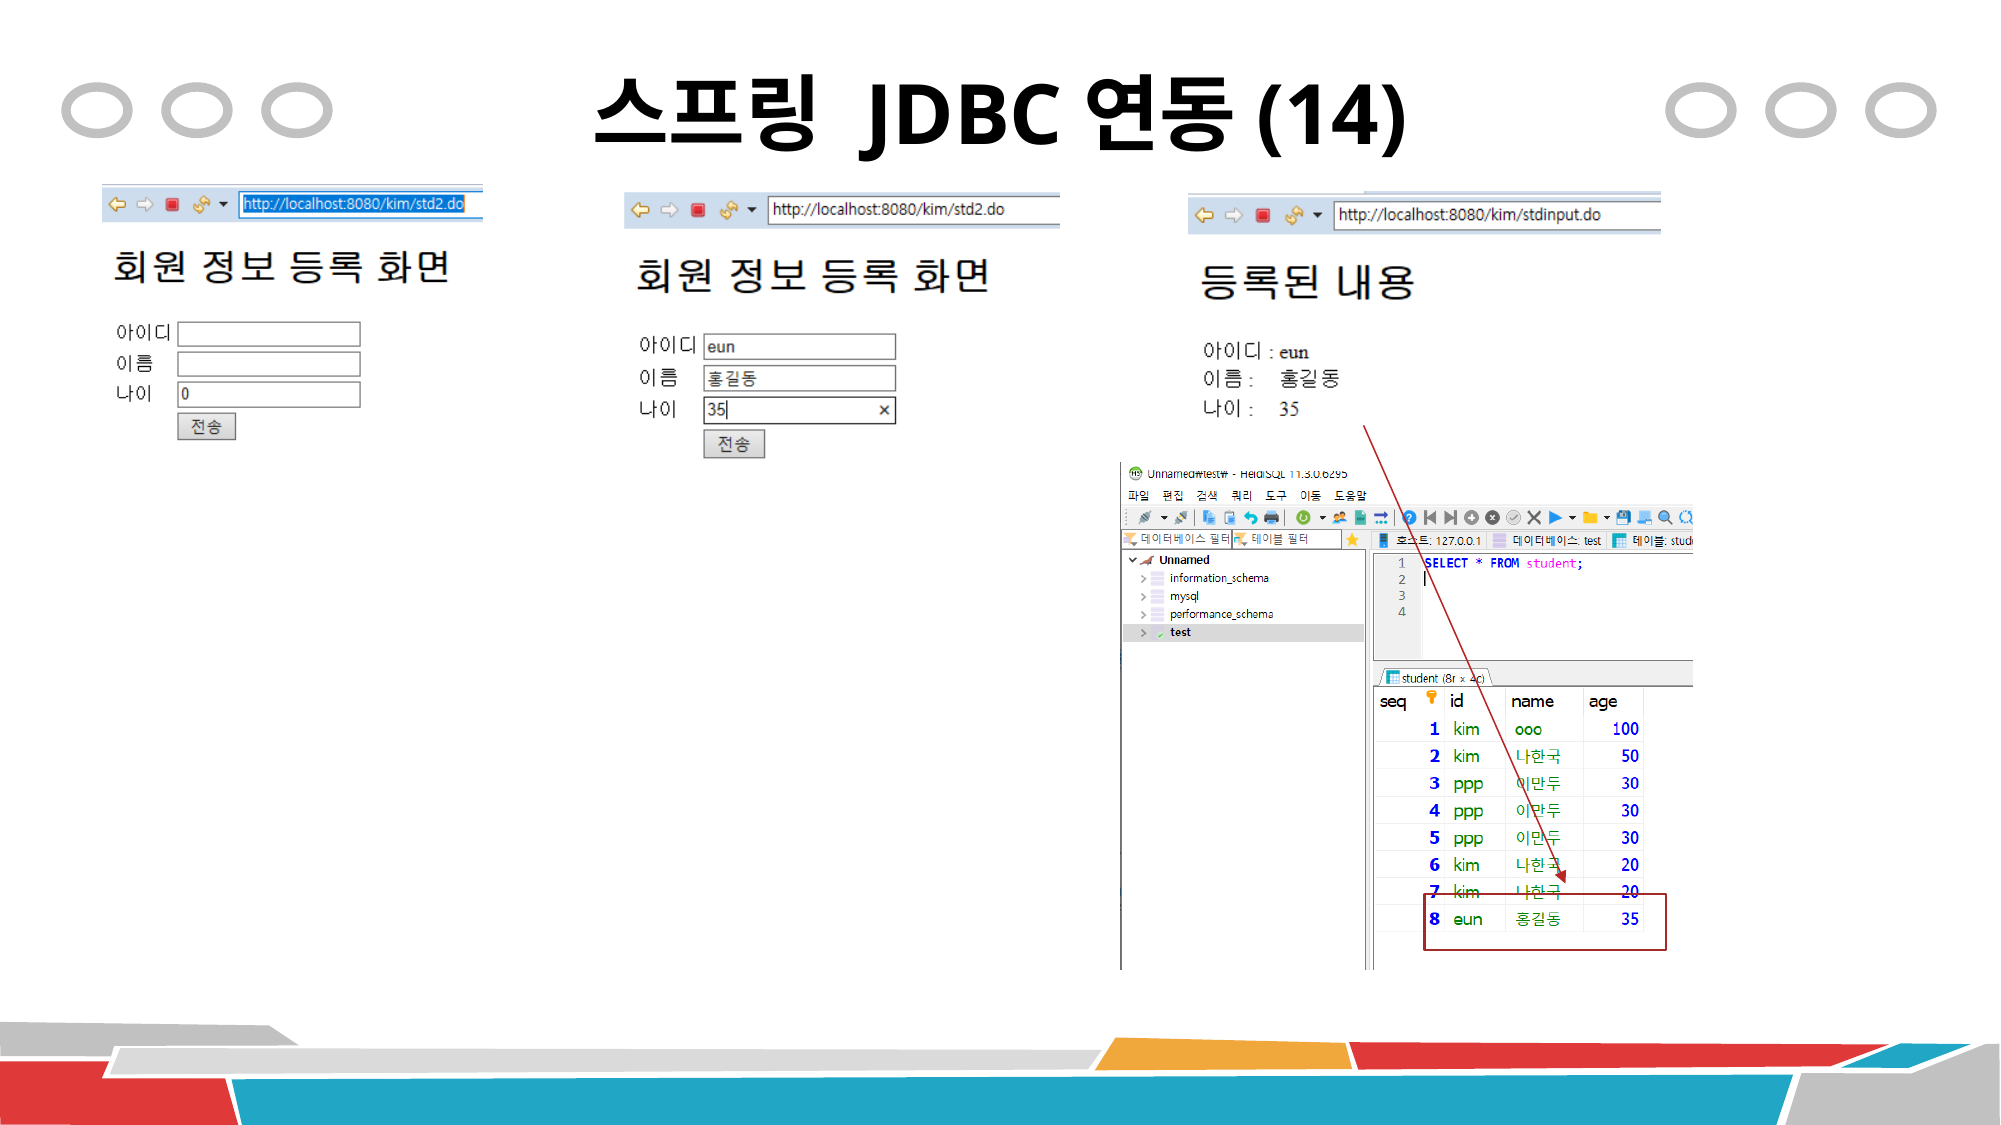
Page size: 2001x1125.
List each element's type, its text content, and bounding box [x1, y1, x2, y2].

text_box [1363, 425, 1566, 884]
title 스프링 JDBC연동(14) [350, 18, 1650, 206]
picture [1120, 190, 1693, 970]
picture [102, 184, 483, 464]
picture [622, 190, 1060, 485]
